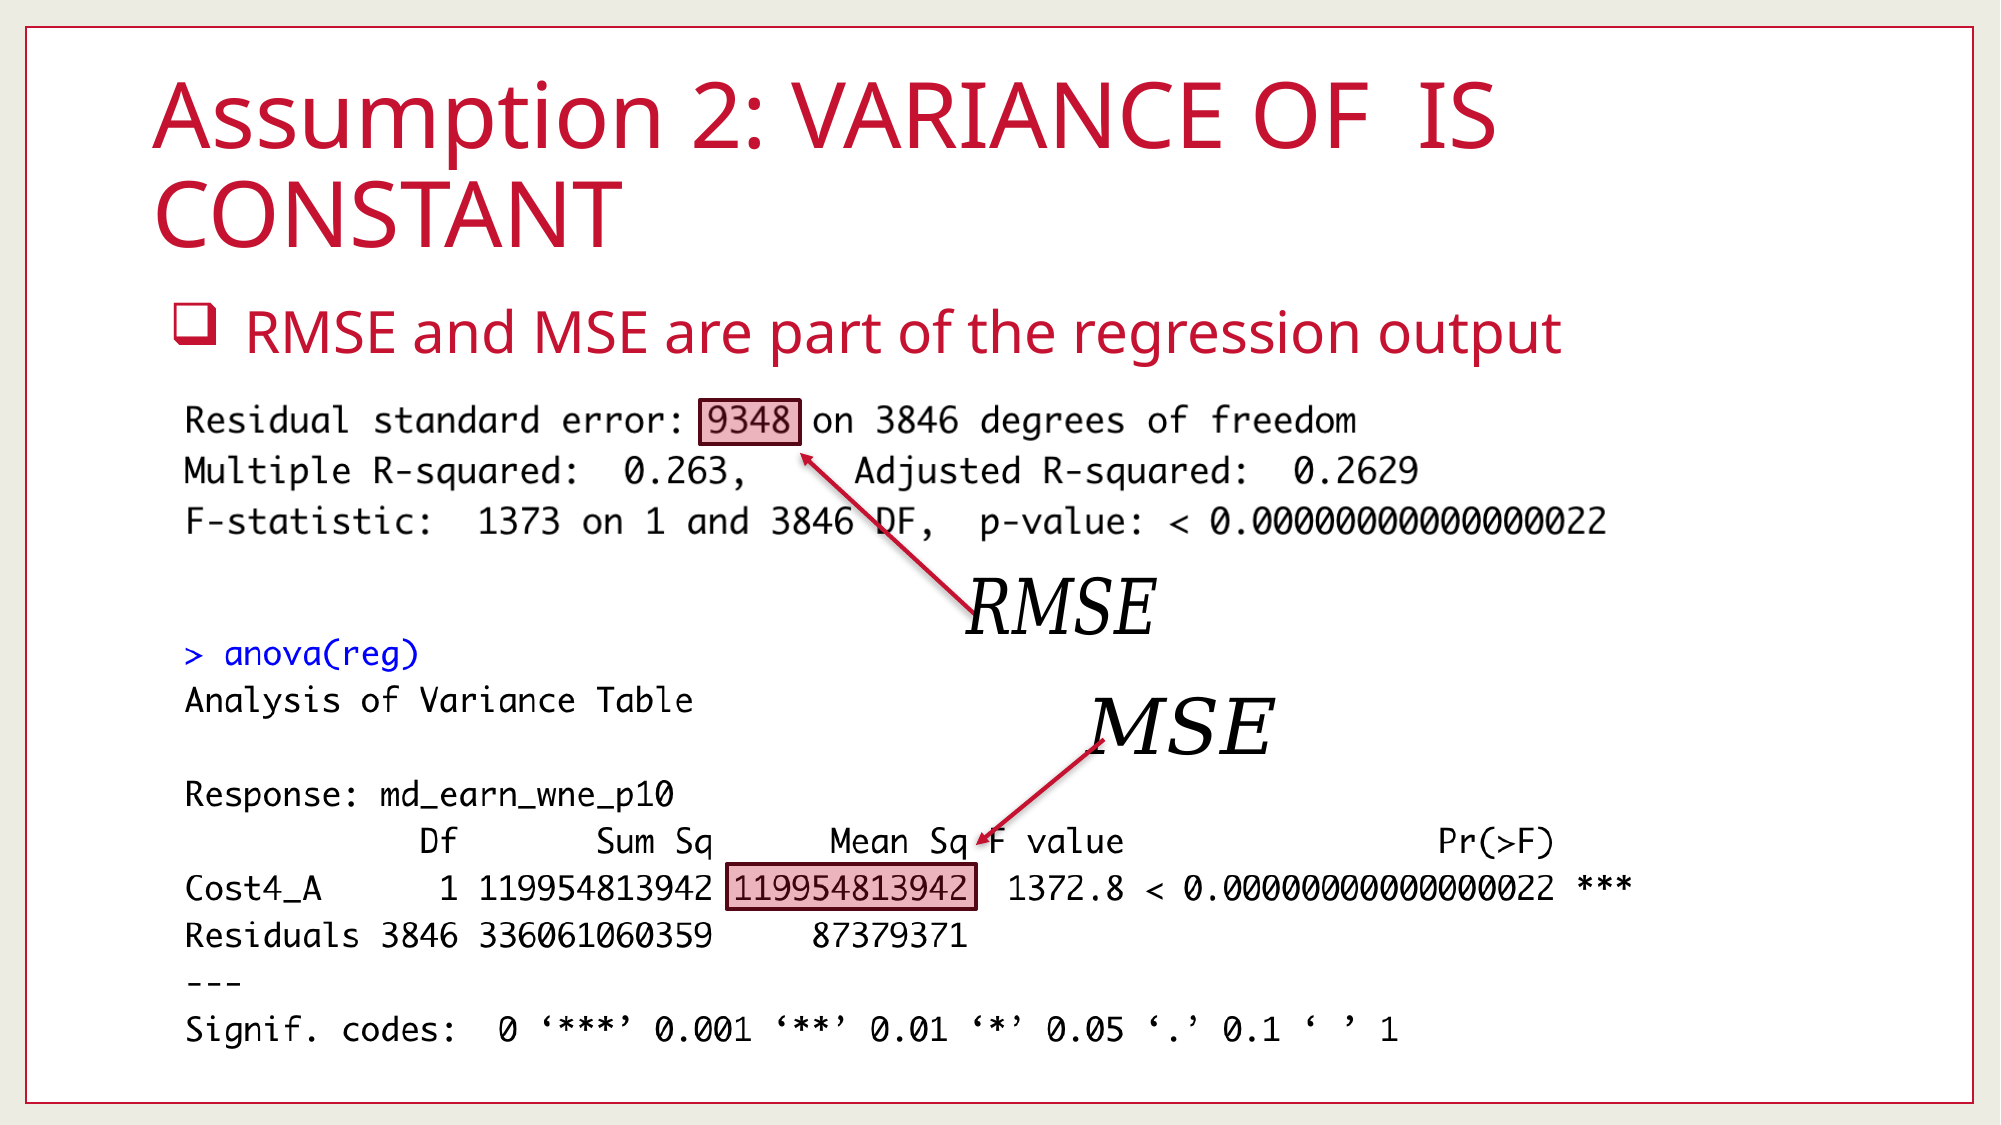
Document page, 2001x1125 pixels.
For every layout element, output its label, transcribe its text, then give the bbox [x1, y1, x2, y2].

picture [178, 633, 1679, 1053]
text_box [975, 739, 1105, 846]
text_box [799, 452, 977, 616]
picture [178, 374, 1651, 556]
list RMSE and MSE are part of the regression output [154, 296, 1972, 1010]
